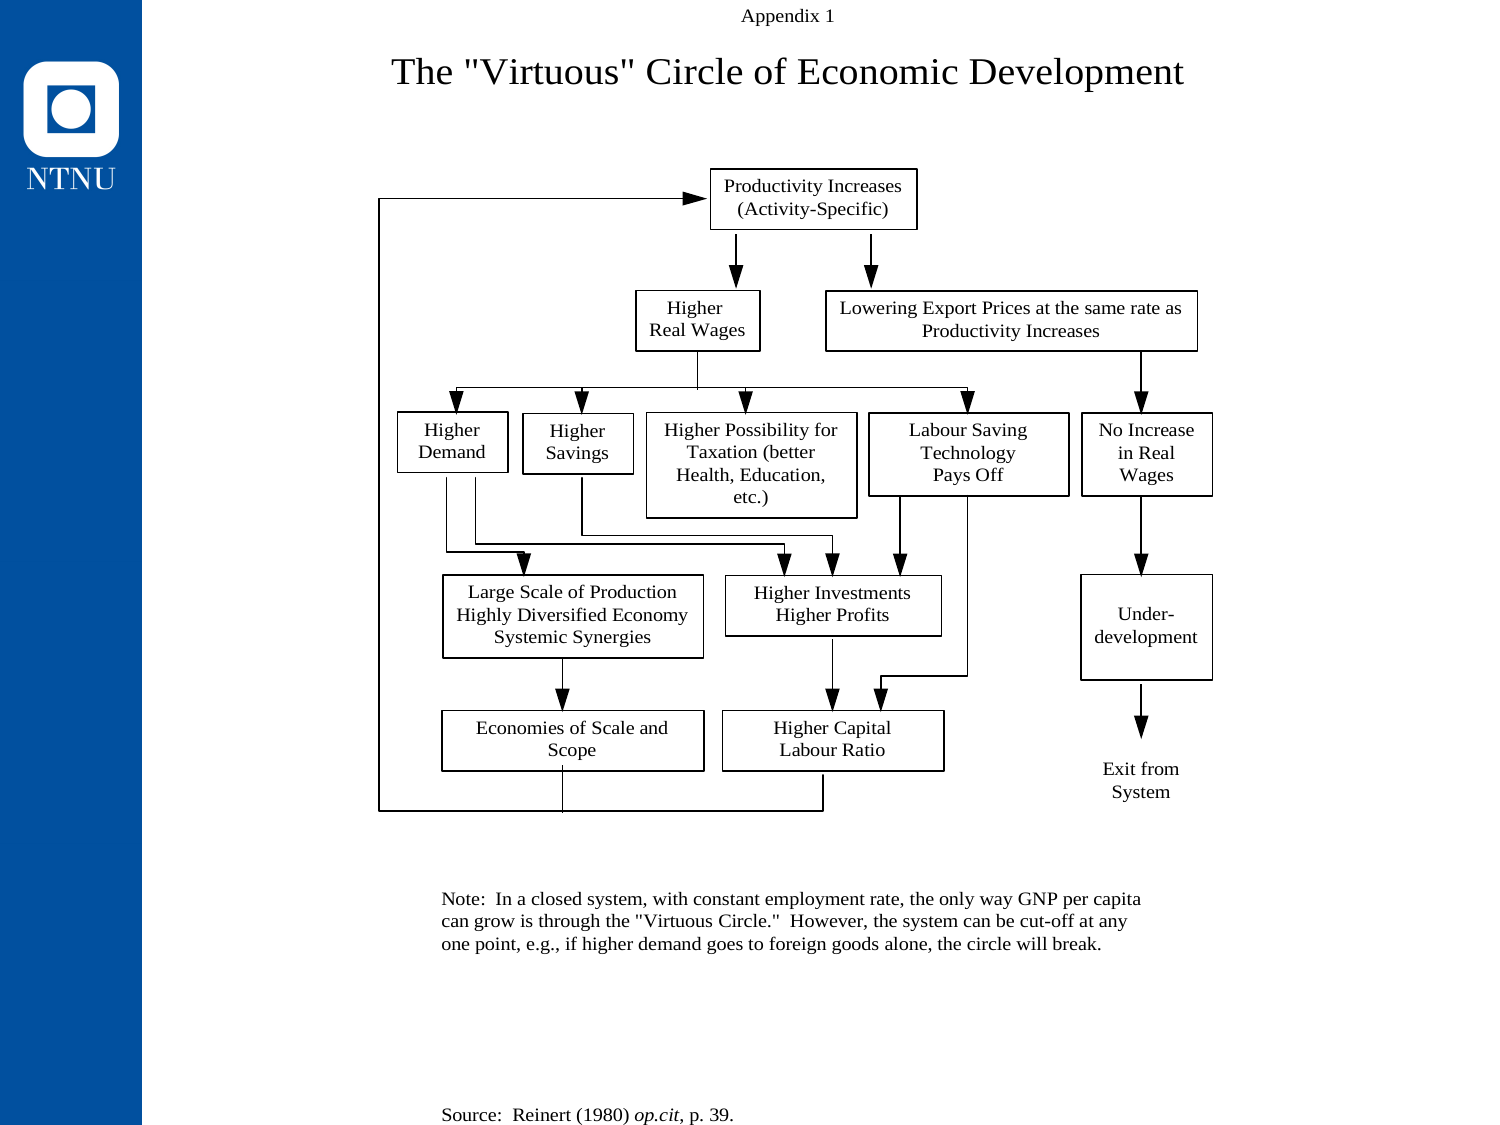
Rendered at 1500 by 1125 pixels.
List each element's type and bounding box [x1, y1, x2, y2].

picture [0, 0, 142, 1125]
picture [346, 0, 1231, 1125]
